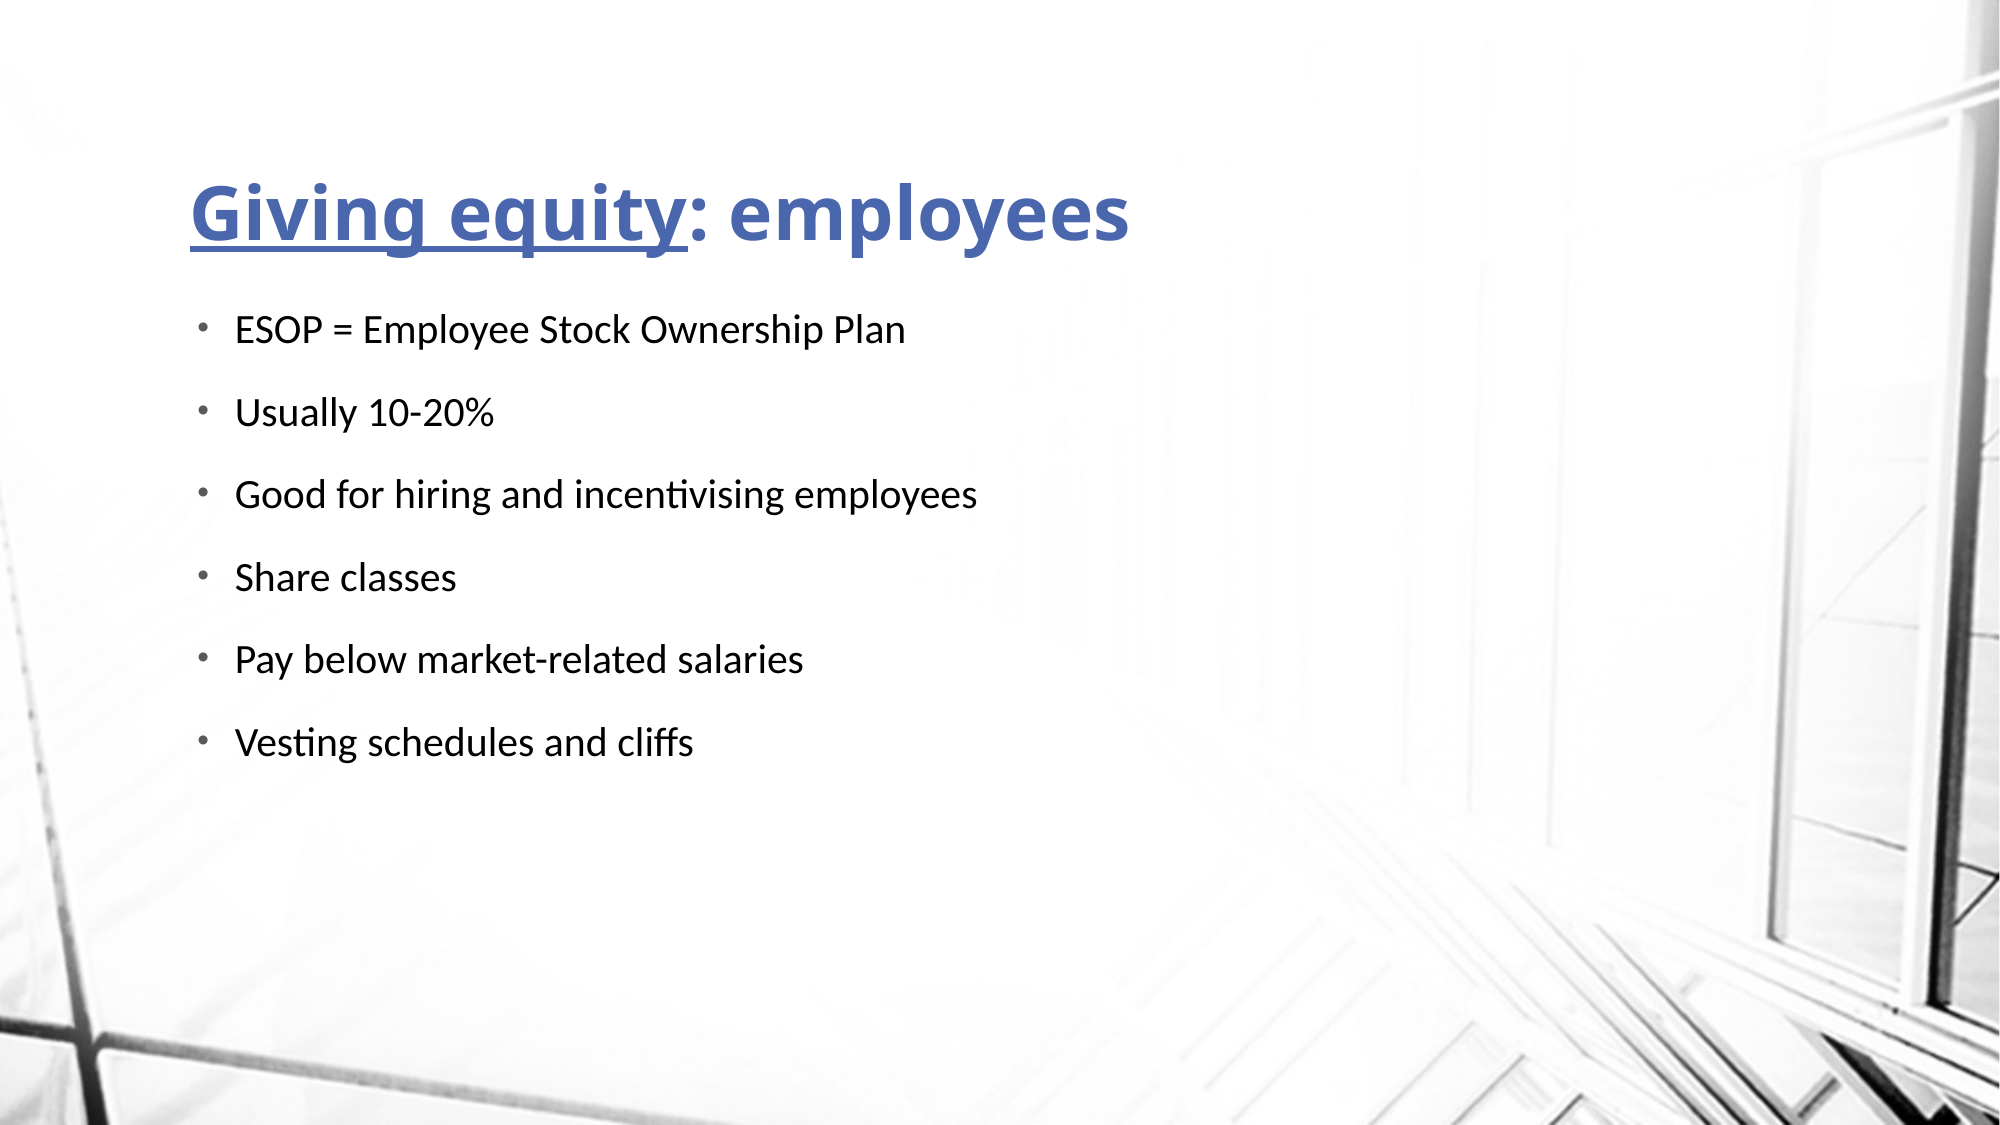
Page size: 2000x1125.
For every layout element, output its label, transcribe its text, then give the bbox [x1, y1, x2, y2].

title Giving equity: employees [174, 87, 1600, 263]
list ESOP = Employee Stock Ownership Plan Usually 10-20% Good for hiring and incentivising employees Share classes Pay below market-related salaries Vesting schedules and cliffs [174, 299, 1600, 988]
picture [0, 0, 2000, 1125]
